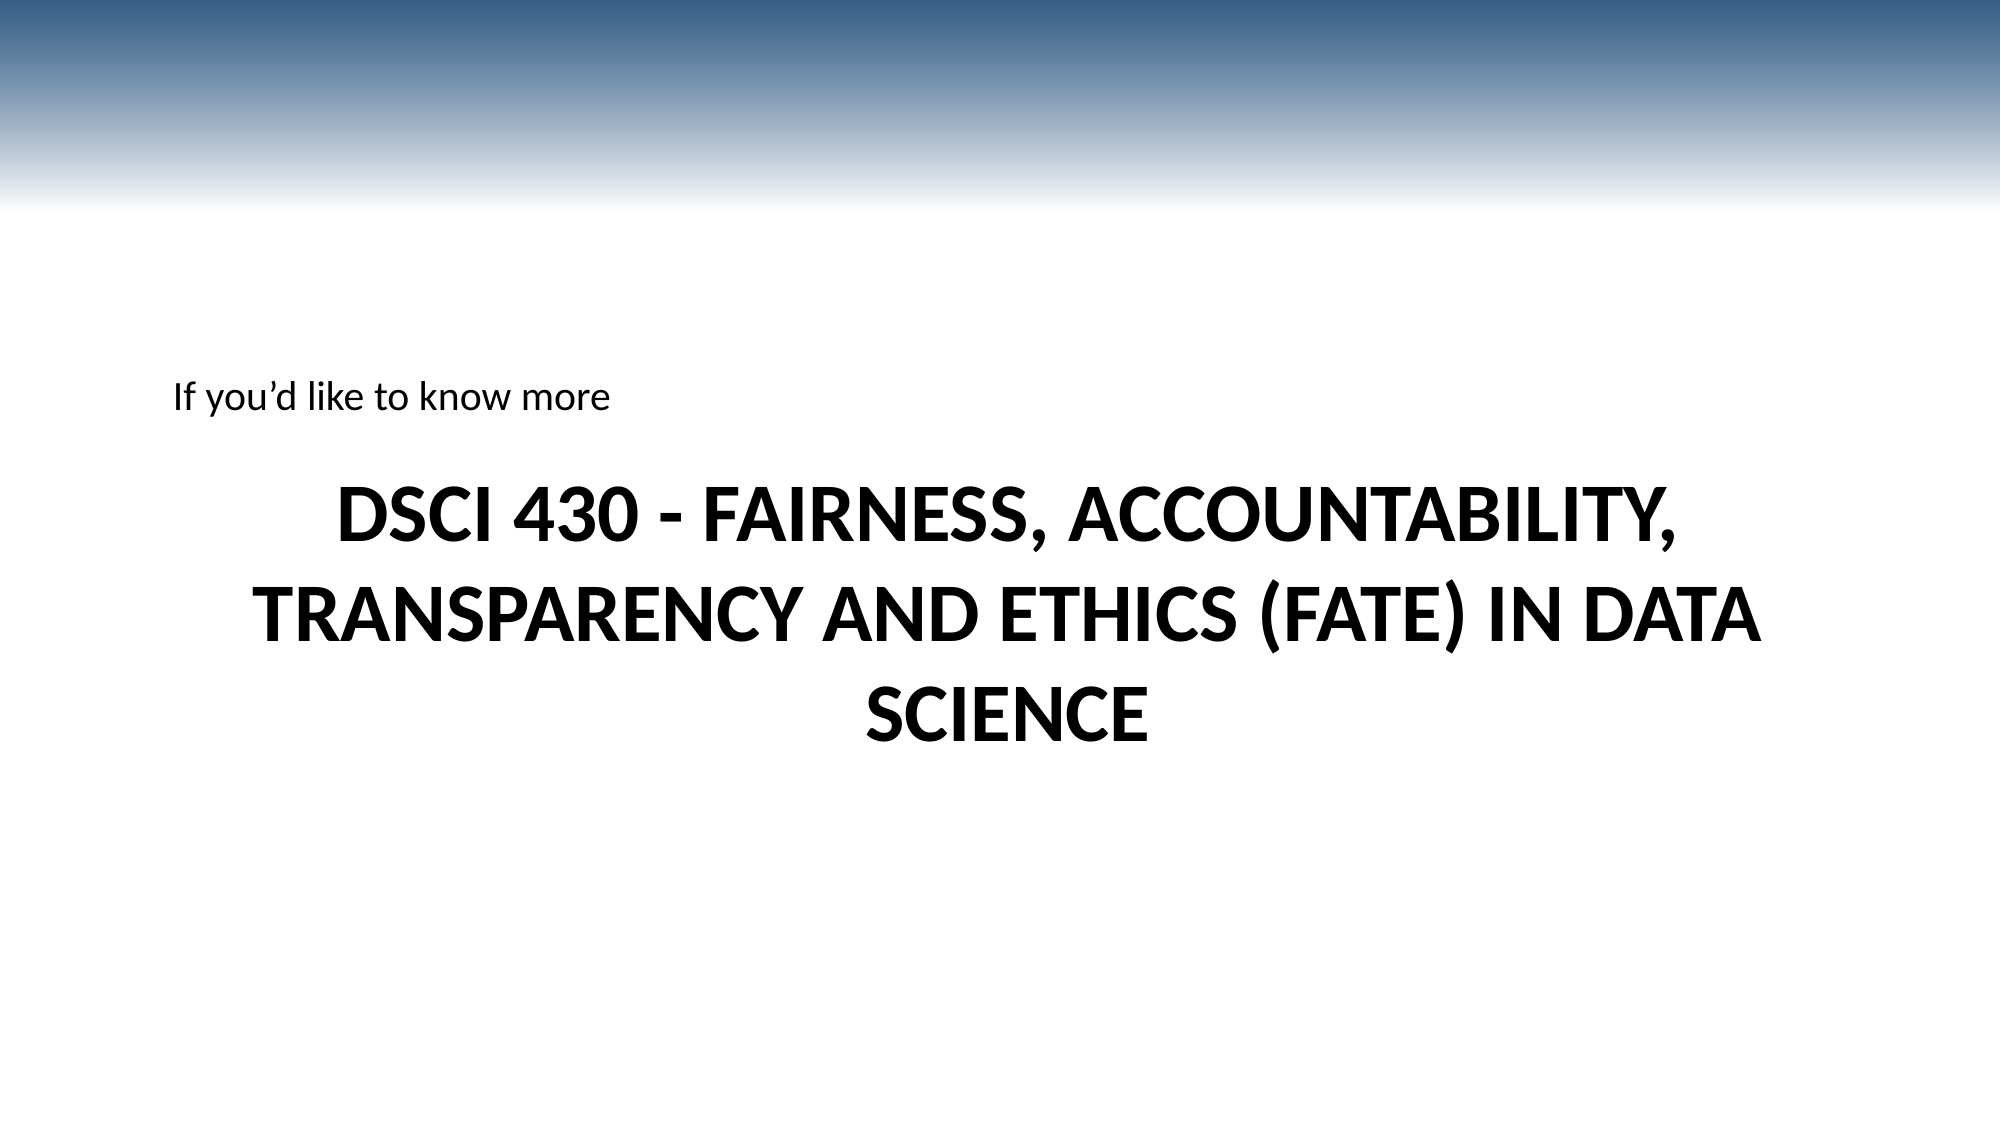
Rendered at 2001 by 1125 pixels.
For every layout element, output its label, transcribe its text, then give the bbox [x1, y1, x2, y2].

list If you’d like to know more [157, 180, 1858, 427]
title DSCI 430 - Fairness, Accountability, Transparency and Ethics (FATE) in Data Science [157, 450, 1858, 675]
